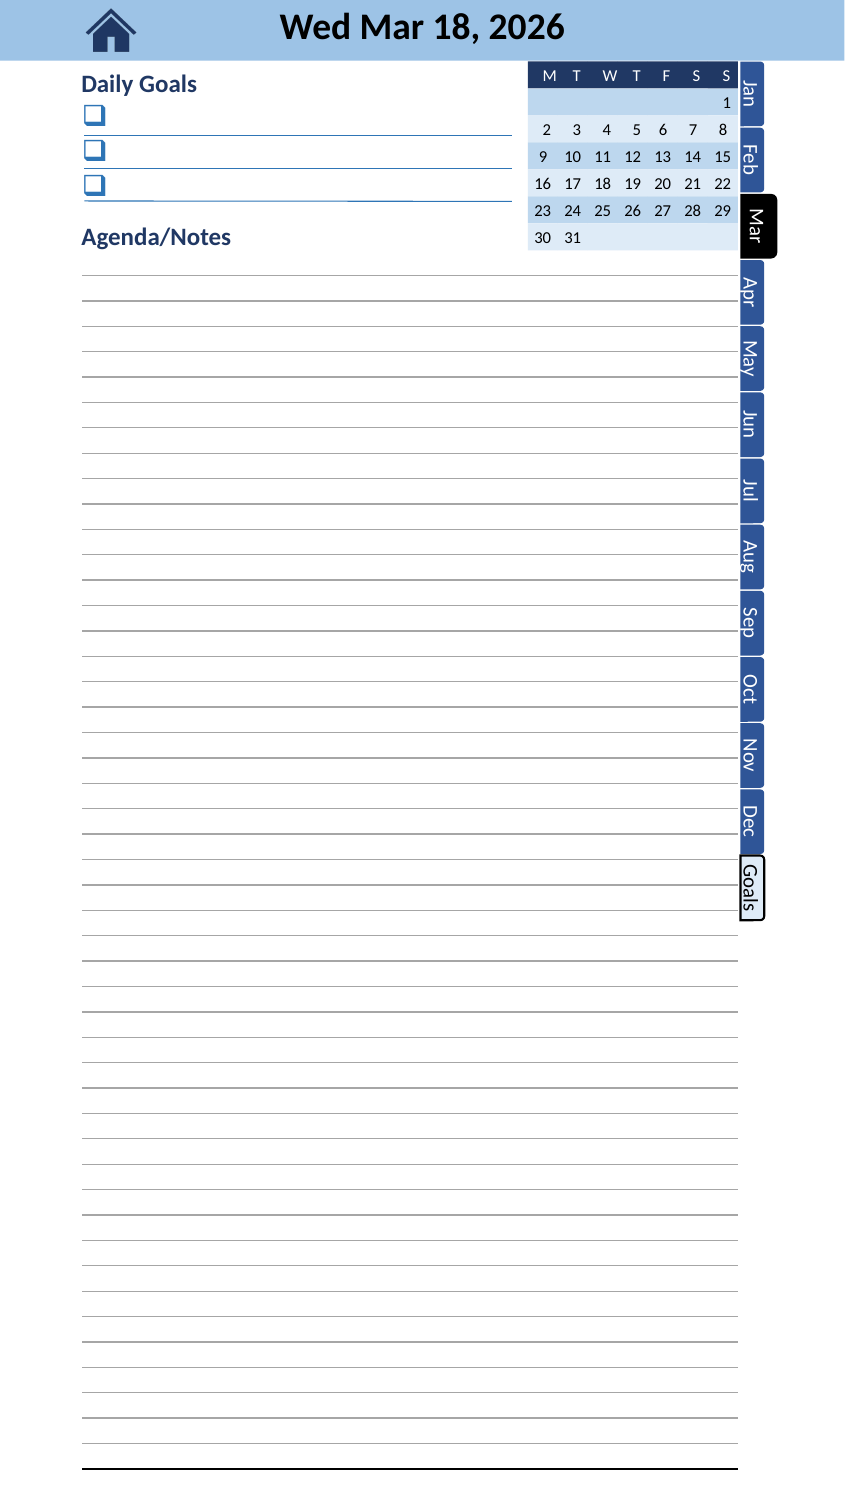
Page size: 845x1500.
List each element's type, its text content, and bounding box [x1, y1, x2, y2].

picture [82, 1, 140, 59]
list Wed Mar 18, 2026 [190, 0, 655, 61]
